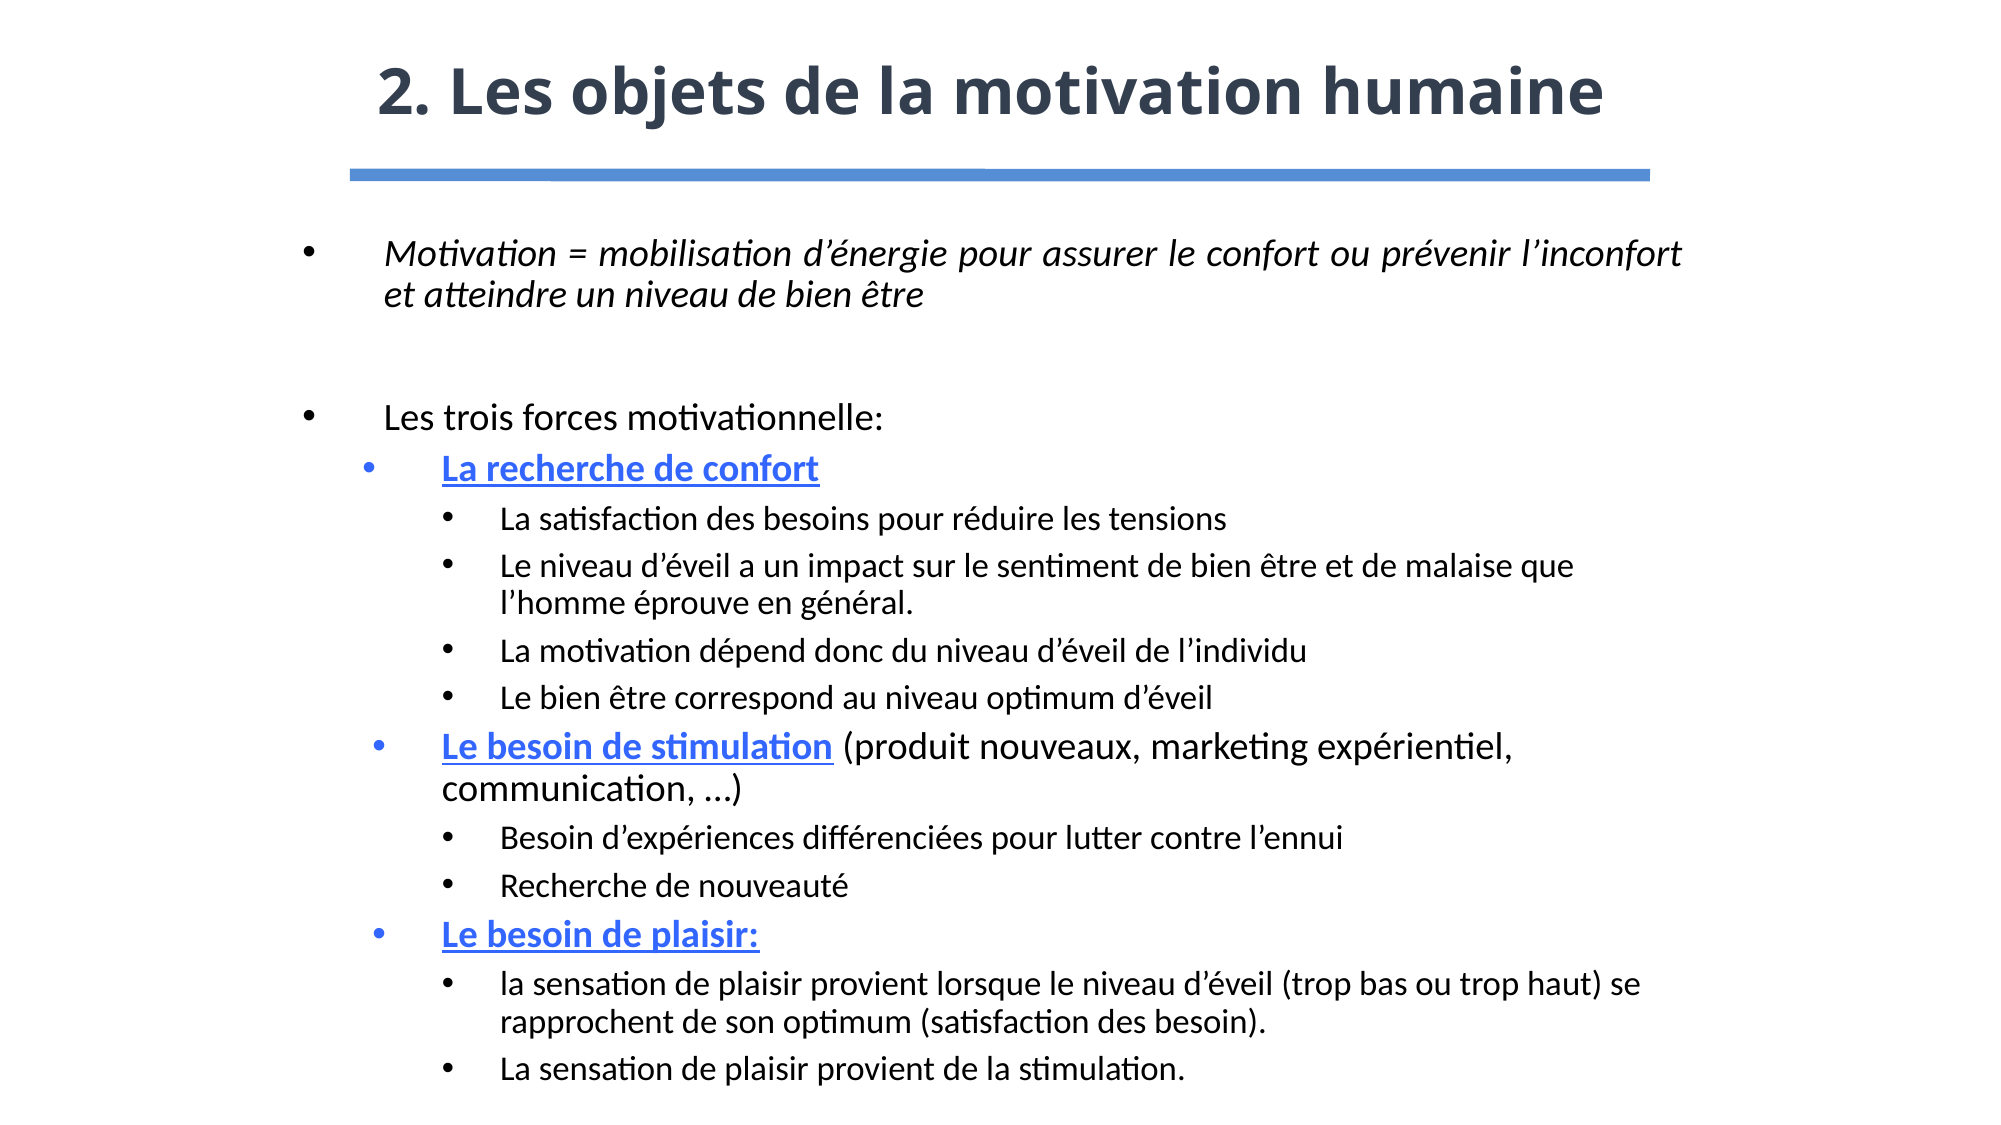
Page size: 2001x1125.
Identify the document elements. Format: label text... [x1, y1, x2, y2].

list Motivation = mobilisation d’énergie pour assurer le confort ou prévenir l’inconfort et atteindre un niveau de bien être Les trois forces motivationnelle: La recherche de confort La satisfaction des besoins pour réduire les tensions Le niveau d’éveil a un impact sur le sentiment de bien être et de malaise que l’homme éprouve en général. La motivation dépend donc du niveau d’éveil de l’individu Le bien être correspond au niveau optimum d’éveil Le besoin de stimulation (produit nouveaux, marketing expérientiel, communication, …) Besoin d’expériences différenciées pour lutter contre l’ennui Recherche de nouveauté Le besoin de plaisir: la sensation de plaisir provient lorsque le niveau d’éveil (trop bas ou trop haut) se rapprochent de son optimum (satisfaction des besoin). La sensation de plaisir provient de la stimulation. [287, 224, 1700, 1100]
title 2. Les objets de la motivation humaine [362, 50, 1638, 138]
